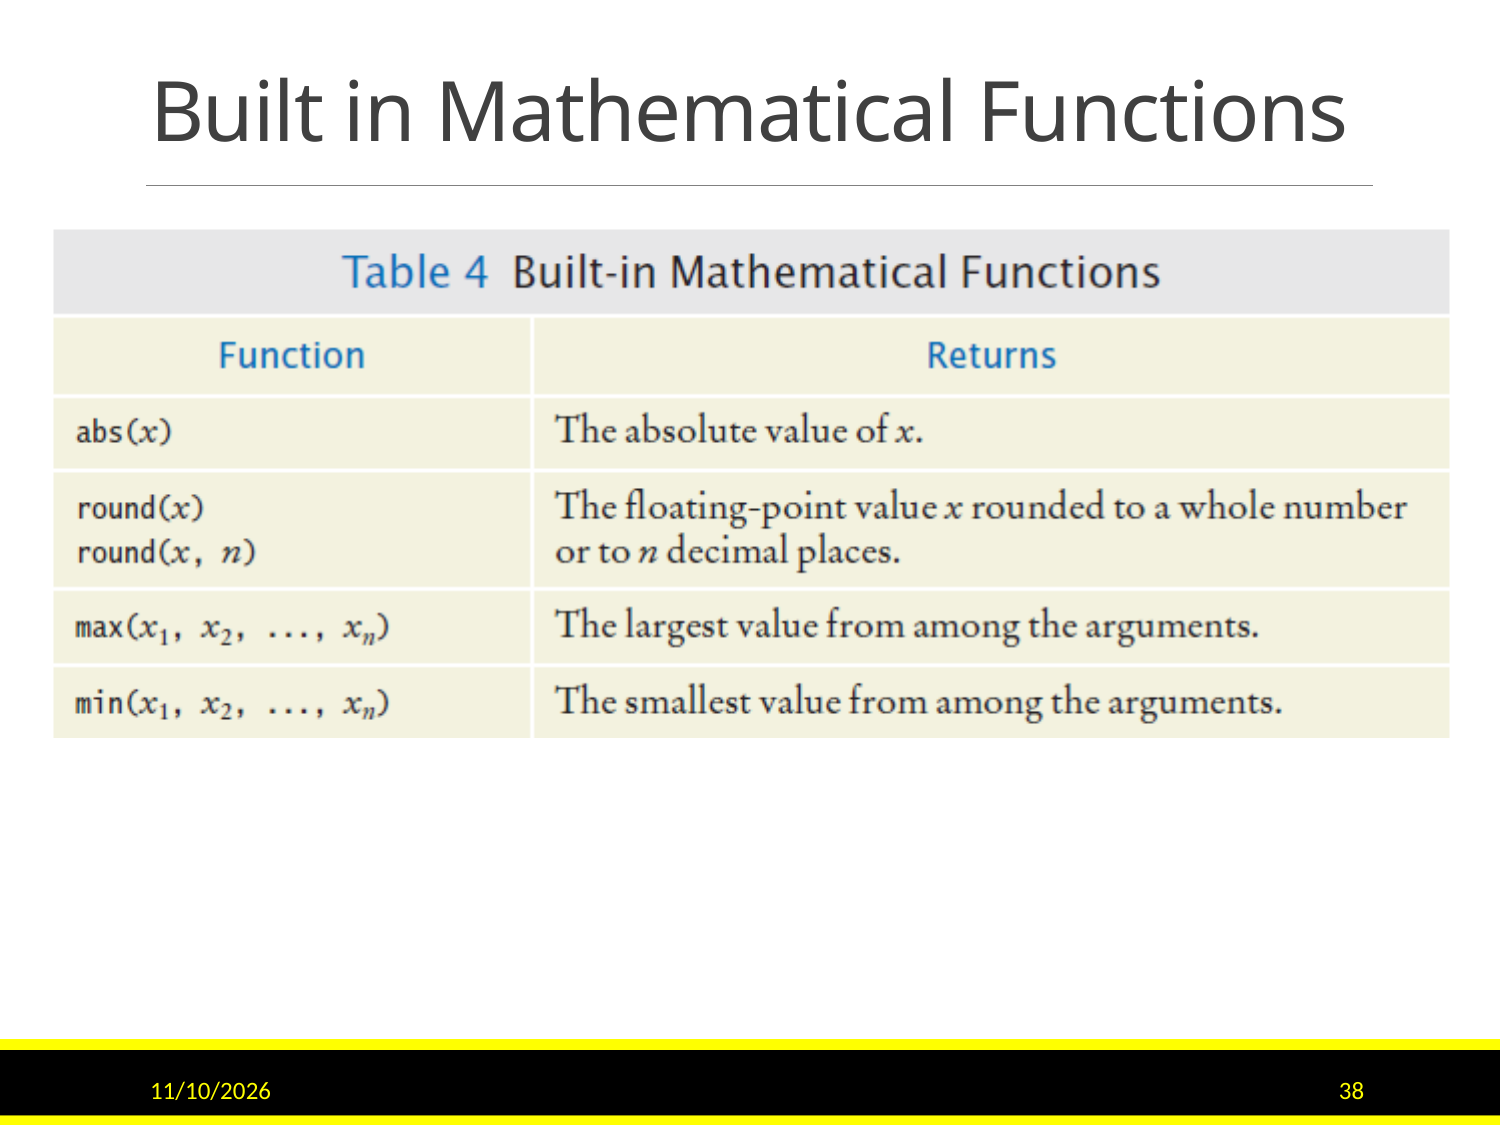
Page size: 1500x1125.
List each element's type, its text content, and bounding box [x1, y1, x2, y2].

title Built in Mathematical Functions [135, 47, 1373, 167]
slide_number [135, 1059, 440, 1120]
picture [49, 224, 1454, 738]
slide_number 38 [1218, 1059, 1380, 1120]
